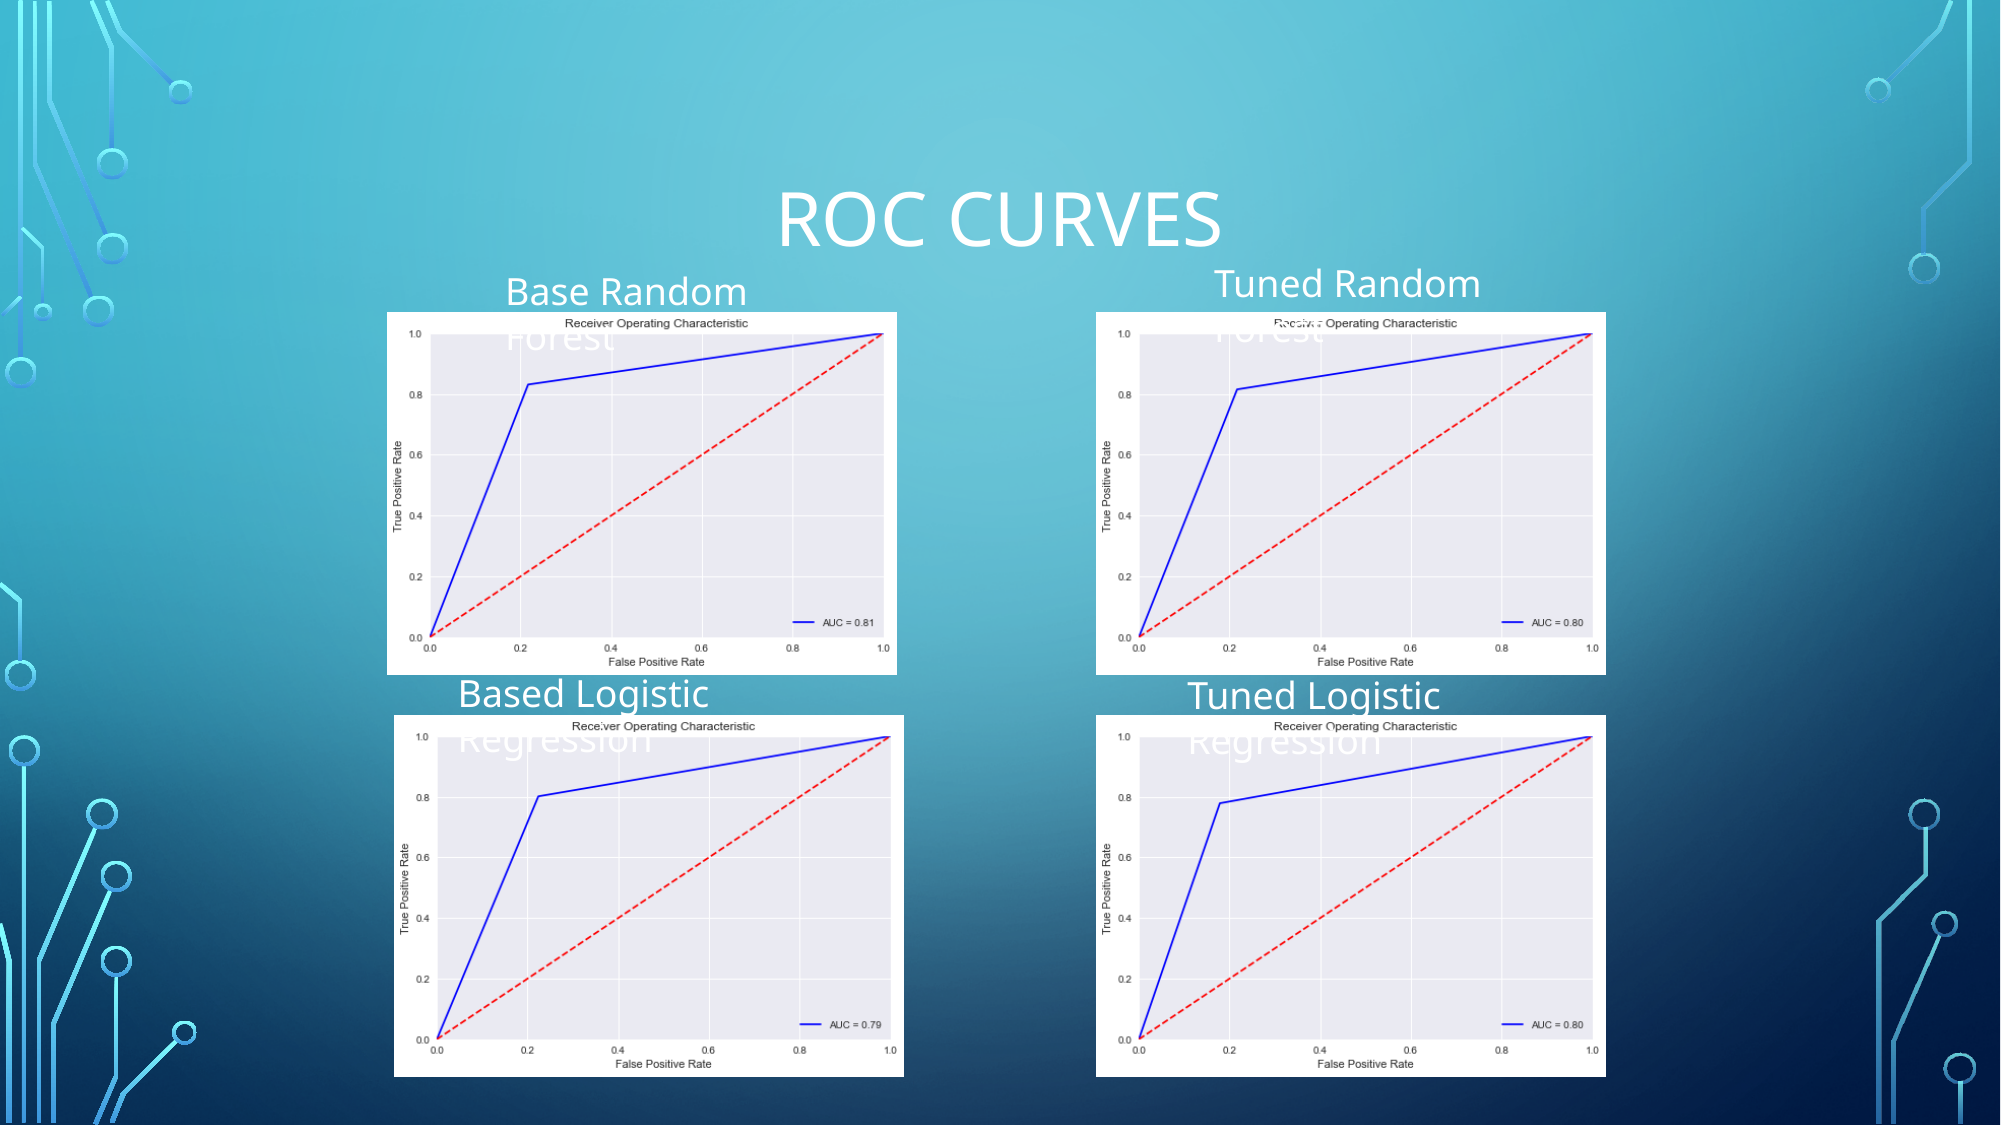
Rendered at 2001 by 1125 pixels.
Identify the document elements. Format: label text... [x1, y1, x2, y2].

picture [1096, 714, 1606, 1078]
title ROC Curves [187, 101, 1813, 344]
text_box Tuned Logistic Regression [1172, 664, 1613, 770]
picture [387, 312, 897, 675]
picture [1096, 312, 1606, 675]
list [394, 714, 904, 1078]
text_box Base Random Forest [490, 261, 836, 312]
text_box Based Logistic Regression [442, 675, 883, 714]
text_box Tuned Random Forest [1199, 252, 1590, 312]
